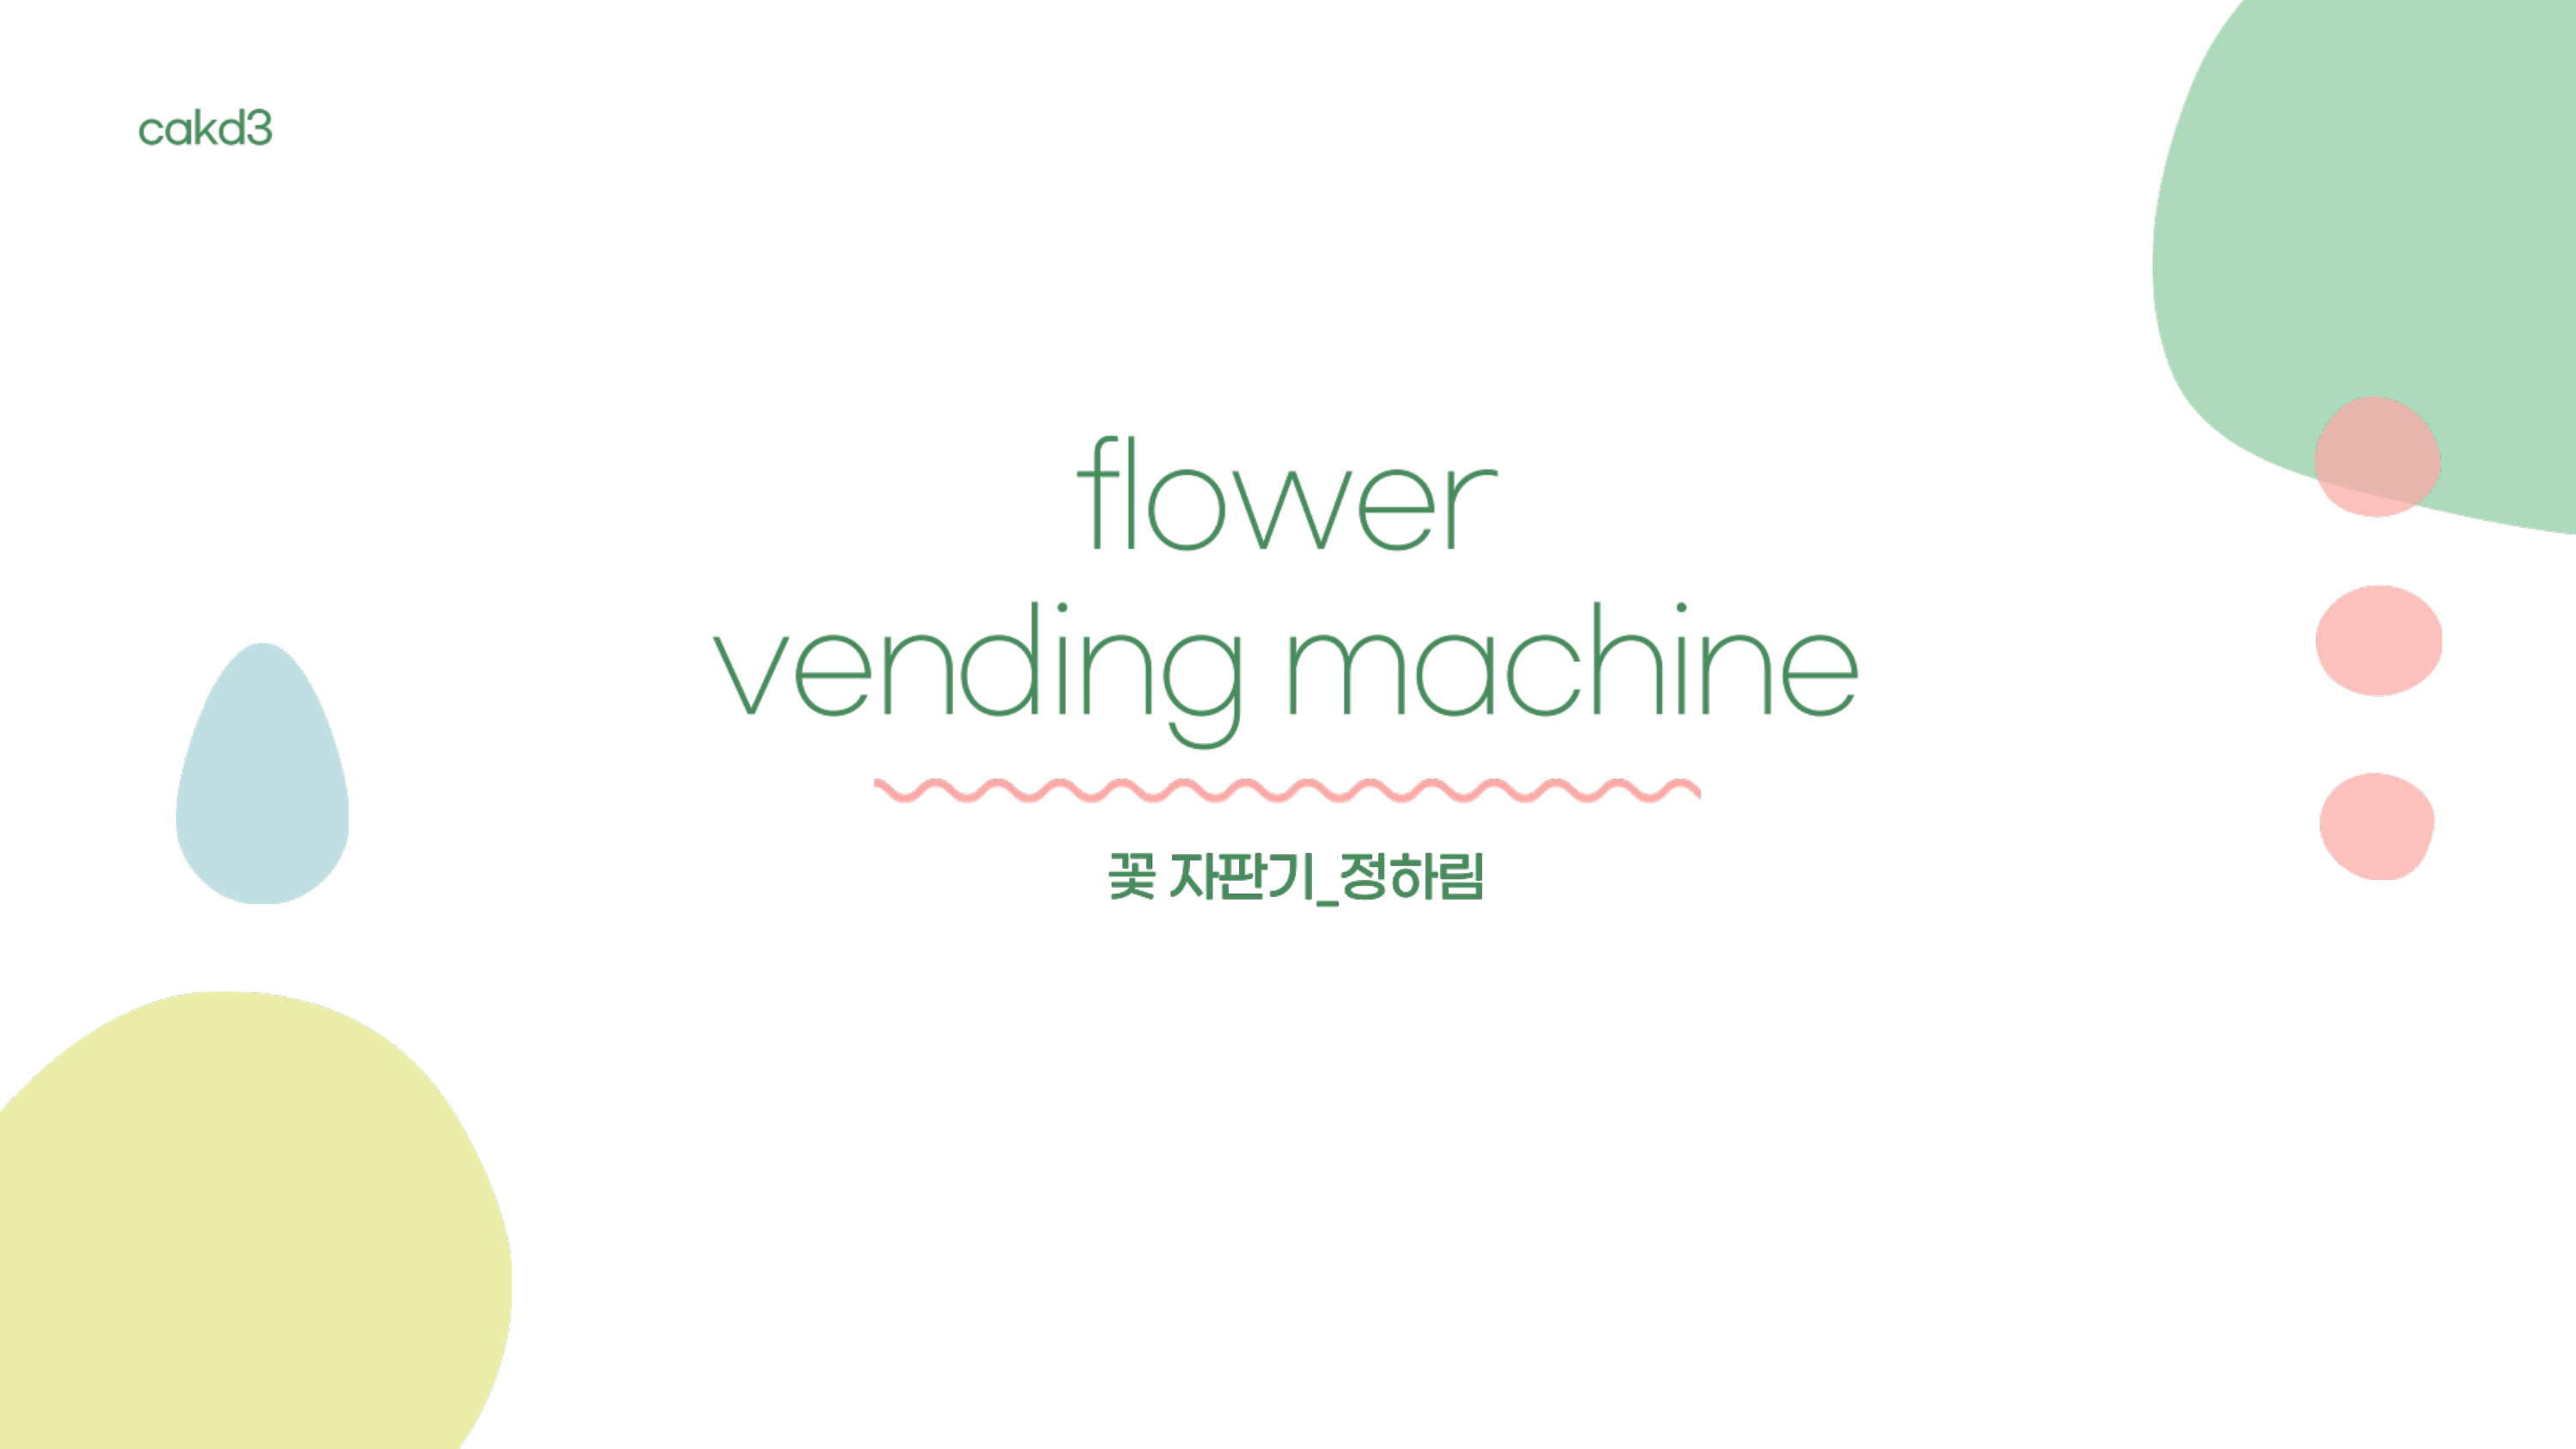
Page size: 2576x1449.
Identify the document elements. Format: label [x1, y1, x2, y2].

picture [131, 94, 294, 173]
picture [0, 991, 512, 1449]
picture [2153, 0, 2576, 880]
picture [176, 643, 349, 904]
picture [609, 391, 1929, 819]
picture [854, 836, 1514, 934]
